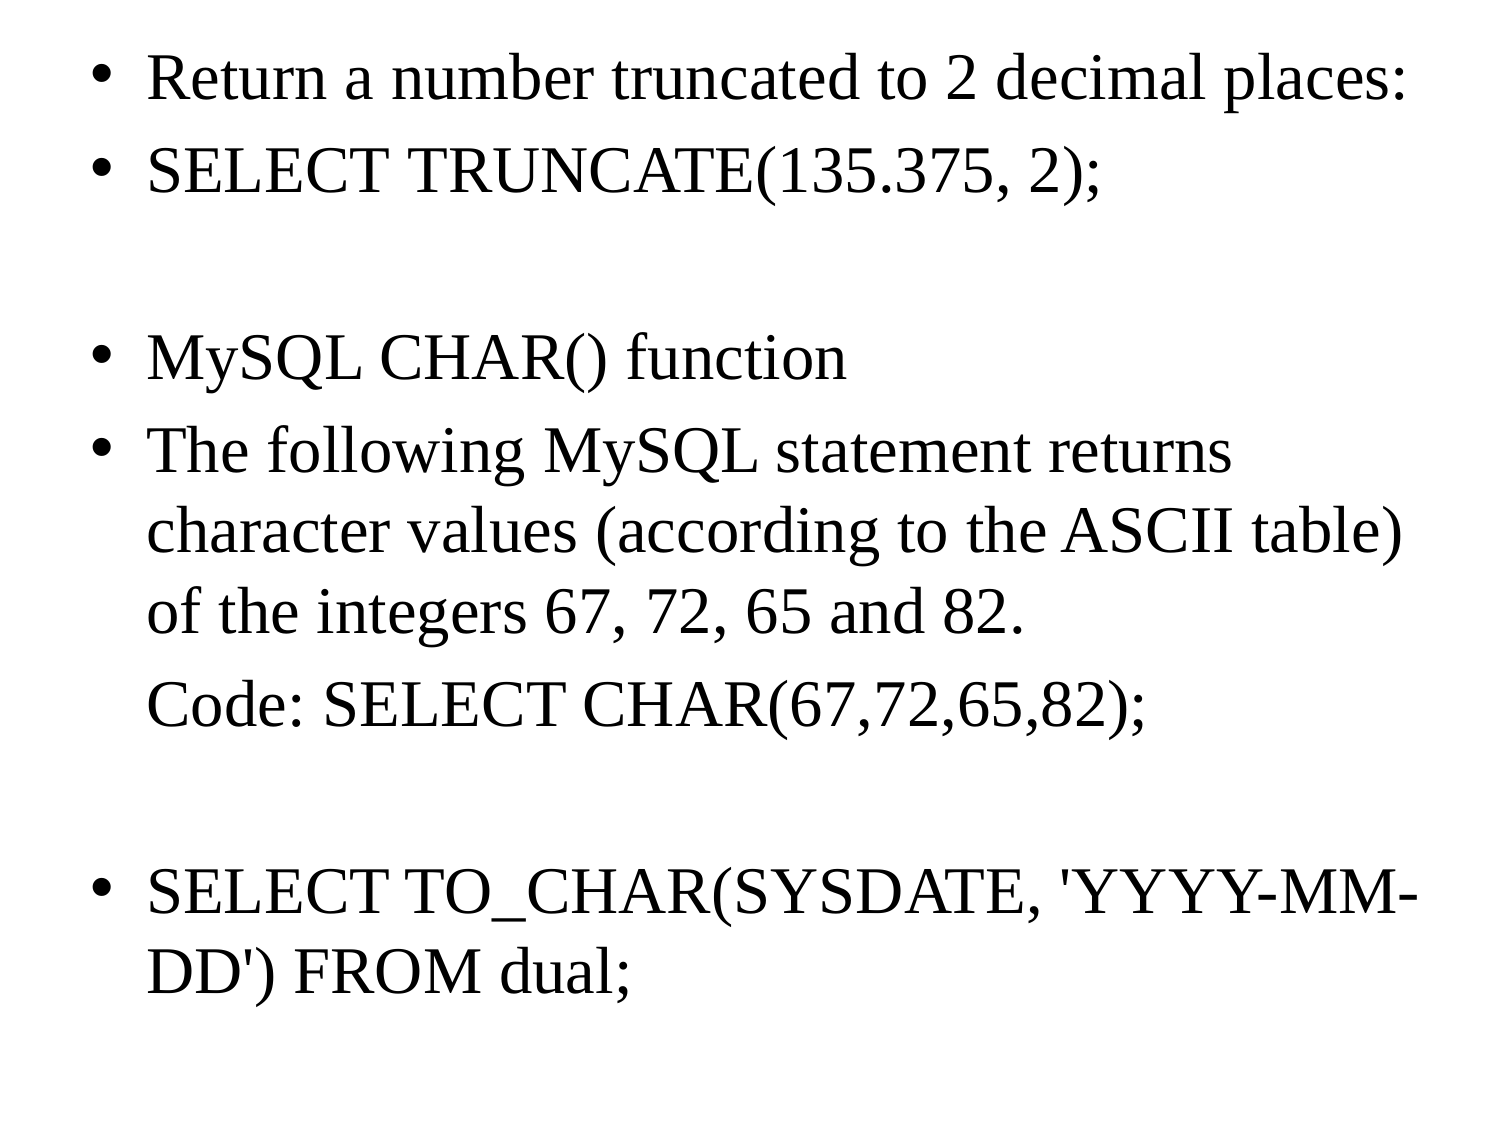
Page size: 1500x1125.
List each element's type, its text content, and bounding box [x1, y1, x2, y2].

list Return a number truncated to 2 decimal places: SELECT TRUNCATE(135.375, 2); MySQL CHAR() function The following MySQL statement returns character values (according to the ASCII table) of the integers 67, 72, 65 and 82. Code: SELECT CHAR(67,72,65,82); SELECT TO_CHAR(SYSDATE, 'YYYY-MM-DD') FROM dual; [75, 24, 1463, 1125]
